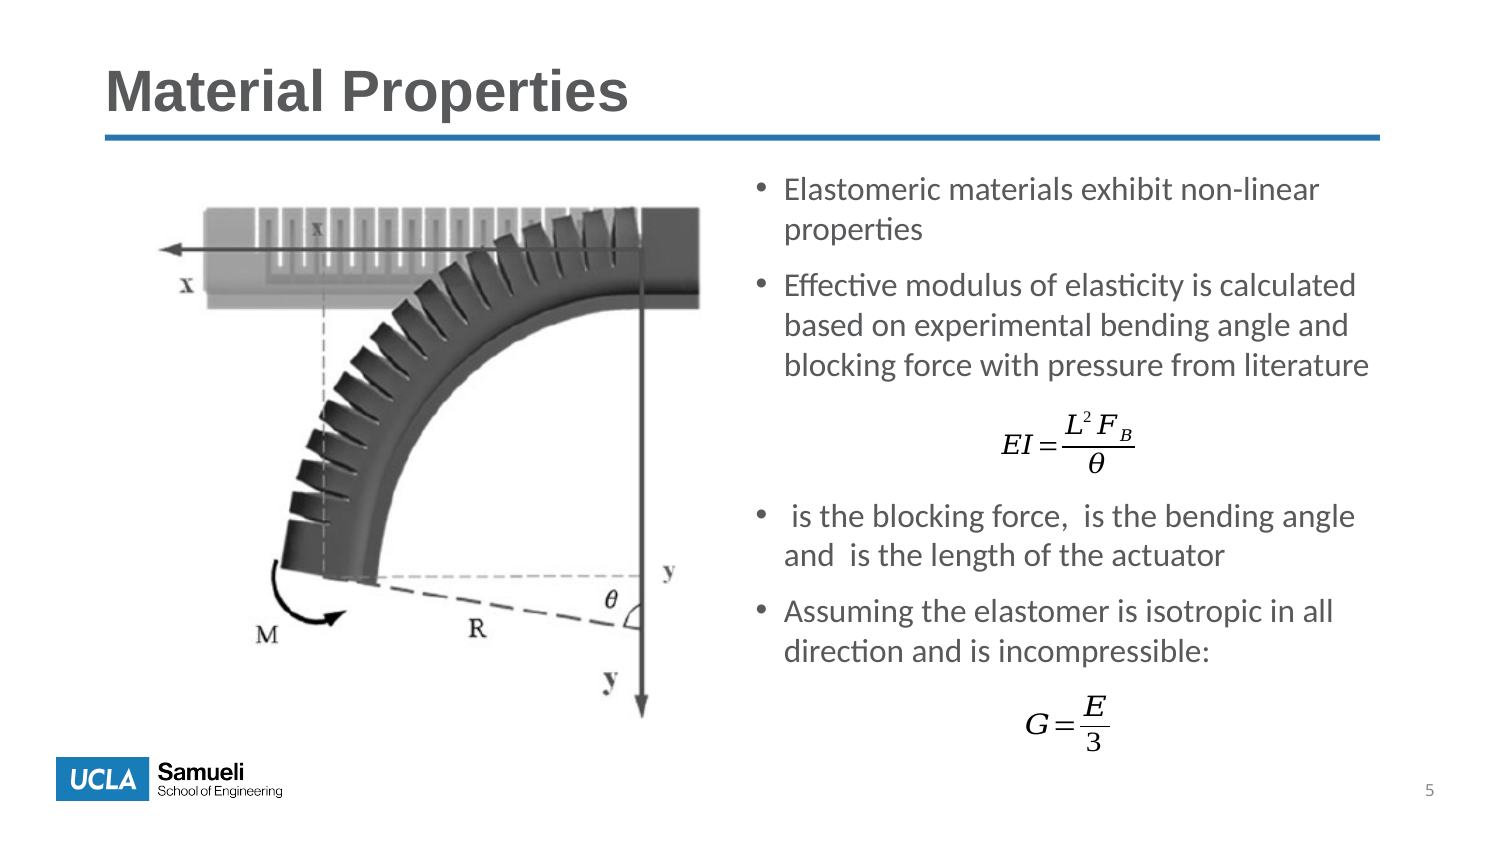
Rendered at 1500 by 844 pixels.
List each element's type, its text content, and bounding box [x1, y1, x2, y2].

slide_number 5 [1425, 780, 1500, 840]
picture [104, 167, 730, 726]
picture [56, 757, 282, 801]
title Material Properties [105, 60, 1380, 125]
